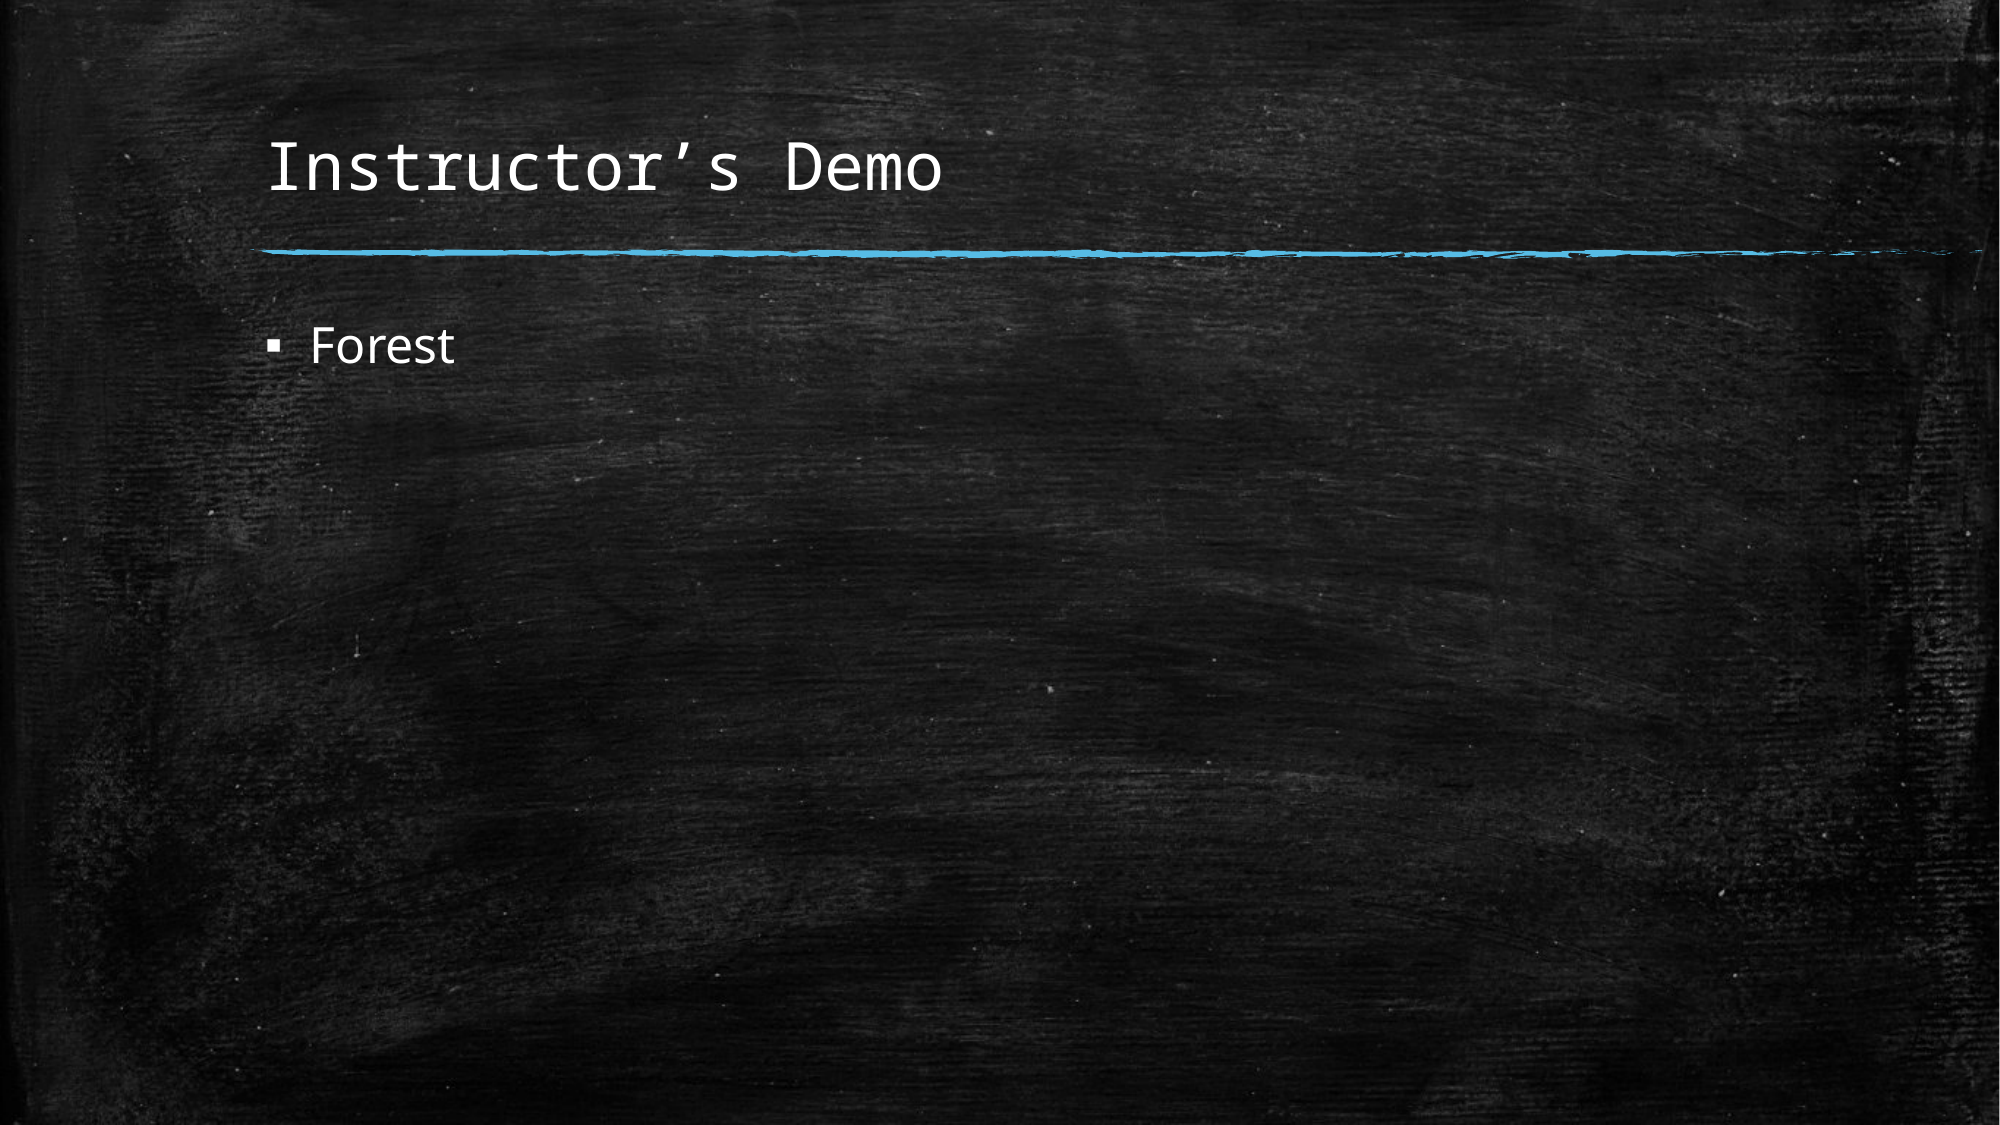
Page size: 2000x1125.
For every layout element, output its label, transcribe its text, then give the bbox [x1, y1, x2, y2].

picture [0, 0, 2000, 1125]
list Forest [249, 312, 1750, 1013]
title Instructor’s Demo [249, 45, 1750, 213]
